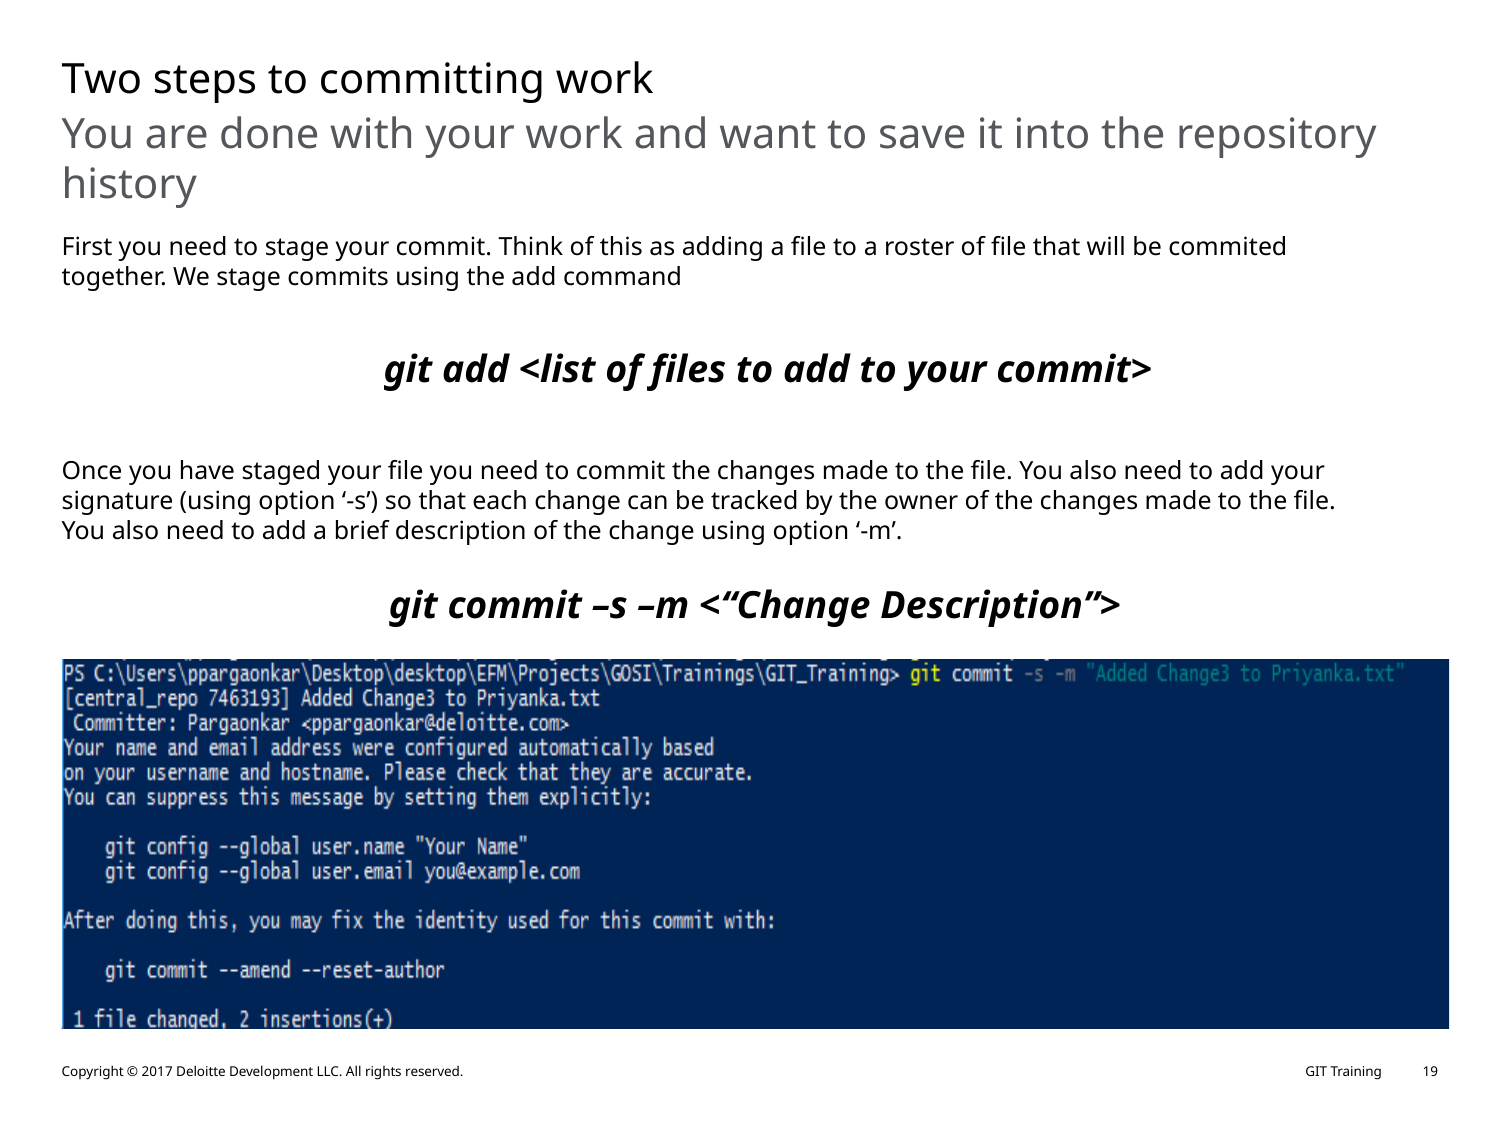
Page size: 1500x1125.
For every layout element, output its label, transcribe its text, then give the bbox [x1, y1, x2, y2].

text_box First you need to stage your commit. Think of this as adding a file to a roster of file that will be commited together. We stage commits using the add command [61, 230, 1388, 291]
title Two steps to committing work [61, 52, 1439, 107]
text_box git add <list of files to add to your commit> [383, 344, 1154, 390]
picture [61, 659, 1450, 1030]
list You are done with your work and want to save it into the repository history [61, 107, 1439, 232]
text_box Once you have staged your file you need to commit the changes made to the file. You also need to add your signature (using option ‘-s’) so that each change can be tracked by the owner of the changes made to the file. You also need to add a brief description of the change using option ‘-m’. [61, 454, 1388, 545]
text_box git commit –s –m <“Change Description”> [388, 581, 1122, 627]
